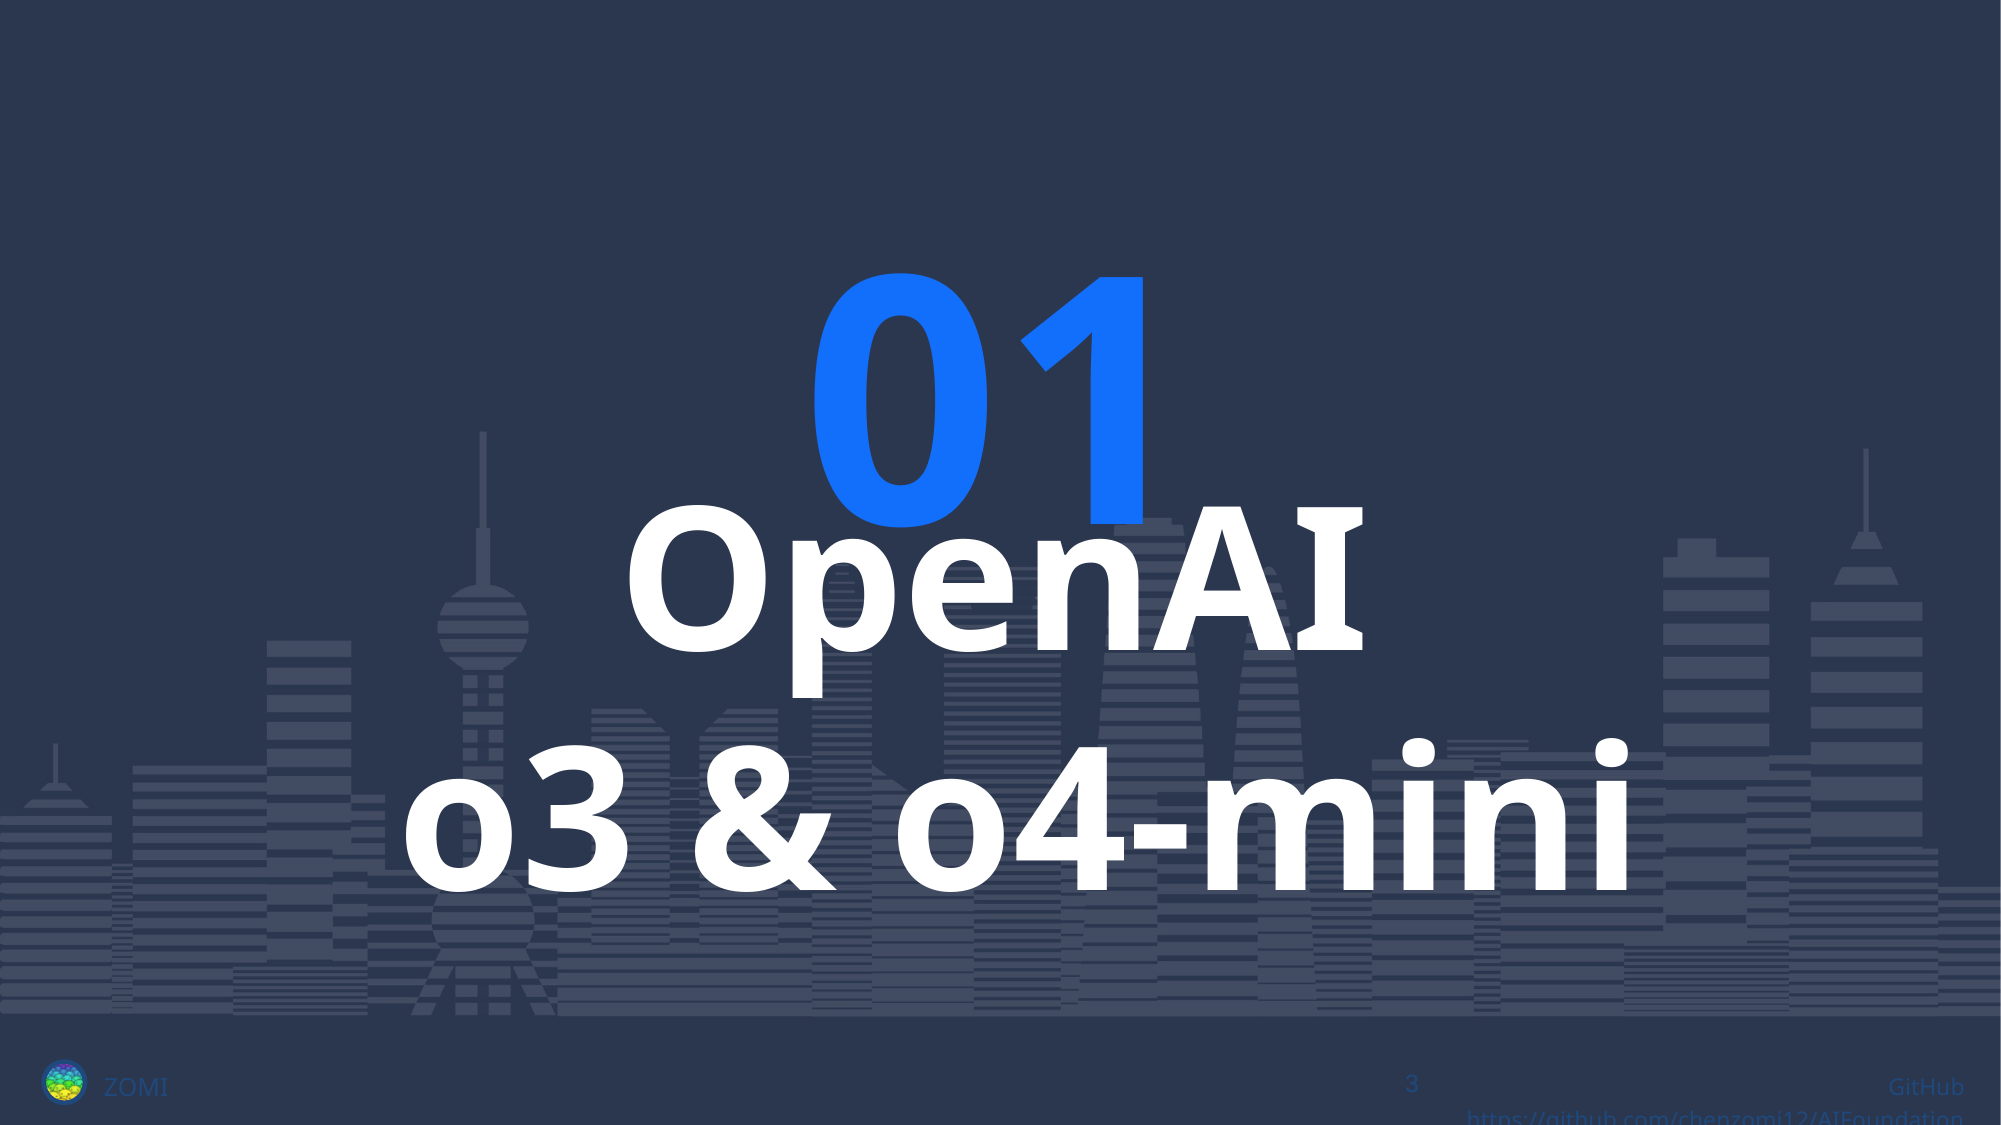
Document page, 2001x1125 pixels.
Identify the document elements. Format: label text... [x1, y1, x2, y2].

picture [1501, 1117, 1508, 1125]
picture [0, 0, 2001, 1125]
picture [1606, 1117, 1613, 1125]
picture [1720, 1117, 1726, 1125]
picture [1759, 1117, 1765, 1125]
picture [1470, 1117, 1476, 1125]
picture [1637, 1117, 1645, 1125]
picture [1897, 1117, 1904, 1125]
picture [1548, 1117, 1555, 1125]
picture [1855, 1117, 1863, 1125]
list OpenAI o3 & o4-mini [79, 394, 1910, 986]
picture [1744, 1117, 1752, 1125]
text_box 01 [787, 171, 1213, 394]
picture [1938, 1117, 1946, 1125]
picture [1693, 1117, 1699, 1125]
picture [1578, 1117, 1584, 1125]
picture [1884, 1117, 1890, 1125]
picture [1652, 1117, 1658, 1125]
picture [1953, 1117, 1959, 1125]
